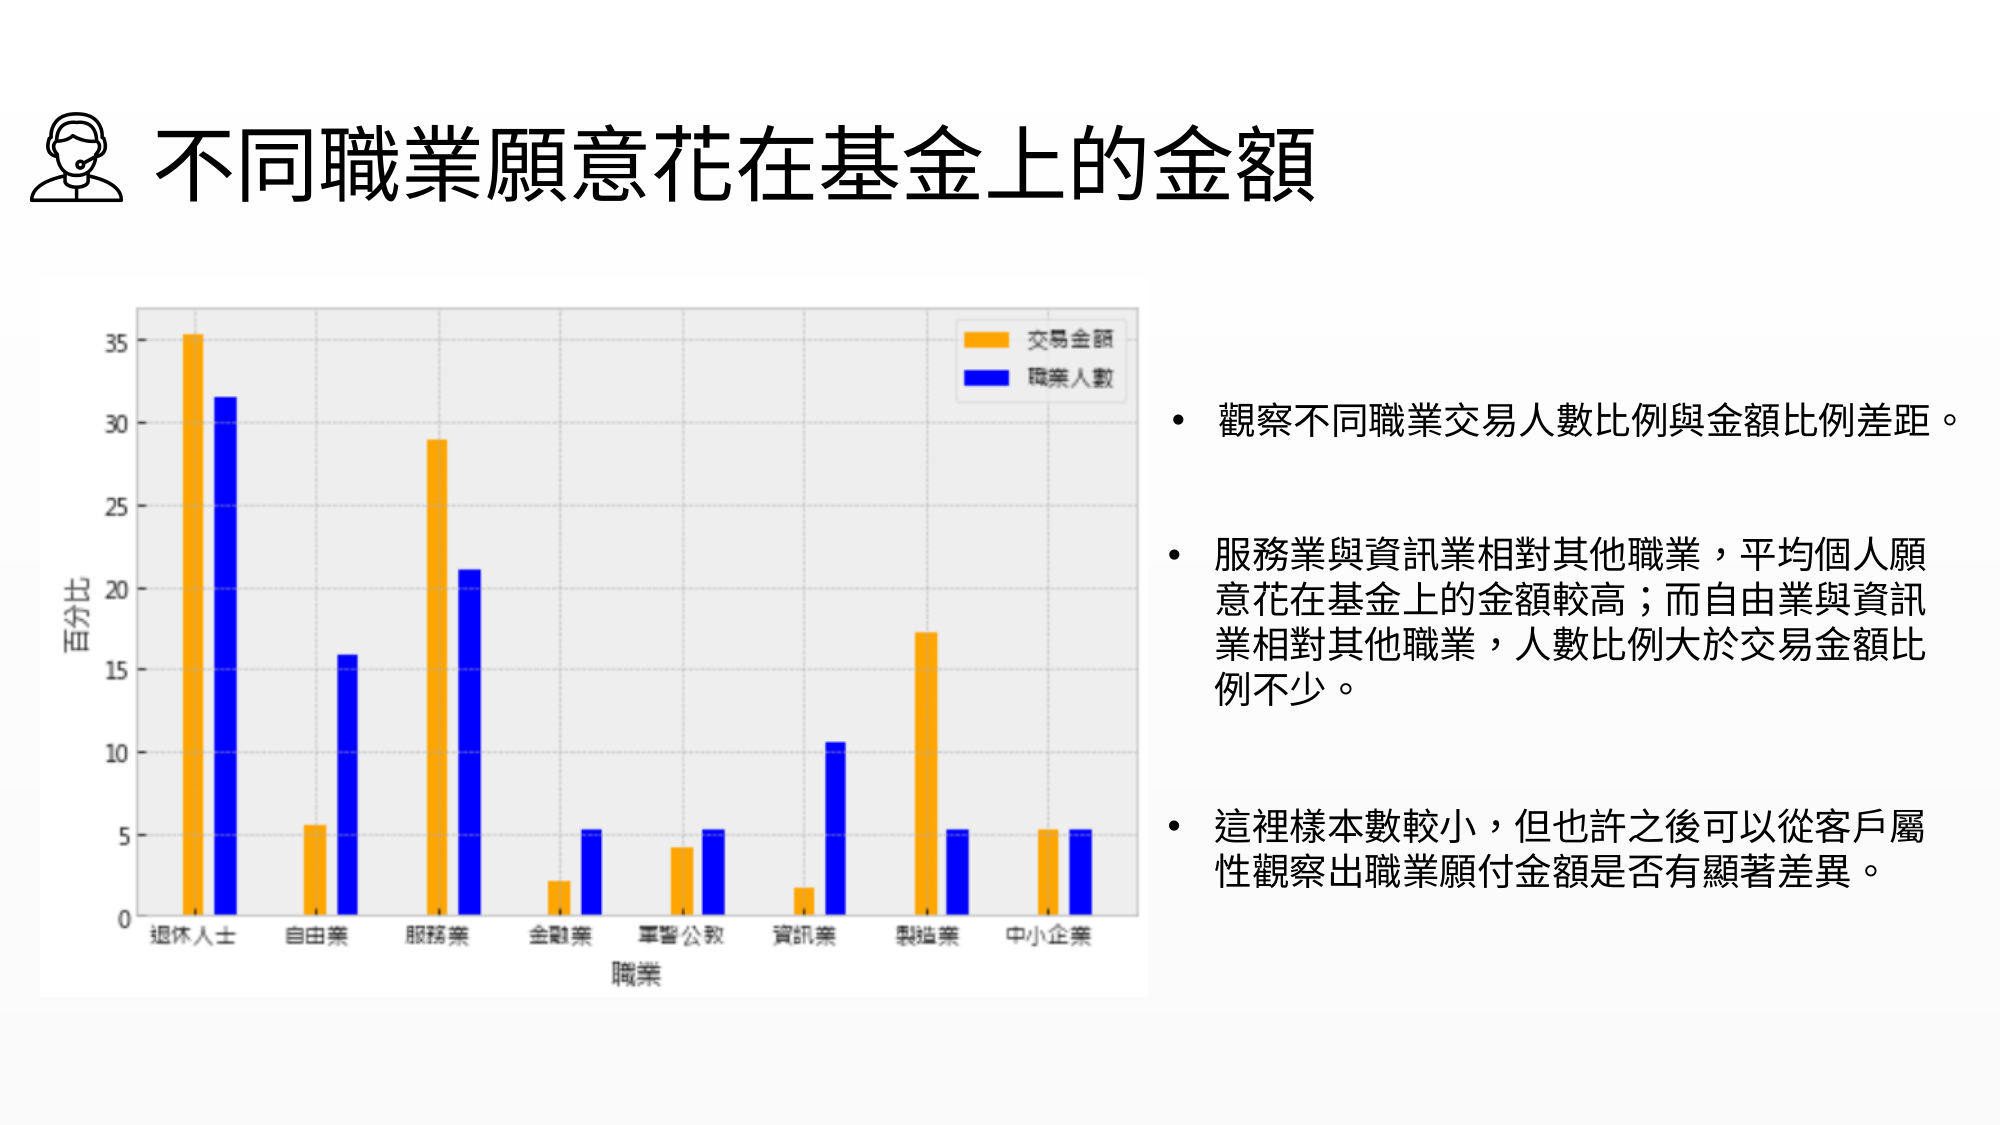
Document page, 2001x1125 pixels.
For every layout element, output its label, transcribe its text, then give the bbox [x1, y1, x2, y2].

title 不同職業願意花在基金上的金額 [137, 59, 1863, 278]
picture [30, 110, 123, 204]
text_box 這裡樣本數較小，但也許之後可以從客戶屬性觀察出職業願付金額是否有顯著差異。 [1152, 795, 1970, 901]
picture [40, 277, 1148, 997]
text_box 服務業與資訊業相對其他職業，平均個人願意花在基金上的金額較高；而自由業與資訊業相對其他職業，人數比例大於交易金額比例不少。 [1153, 524, 1971, 719]
text_box 觀察不同職業交易人數比例與金額比例差距。 [1157, 389, 1984, 450]
